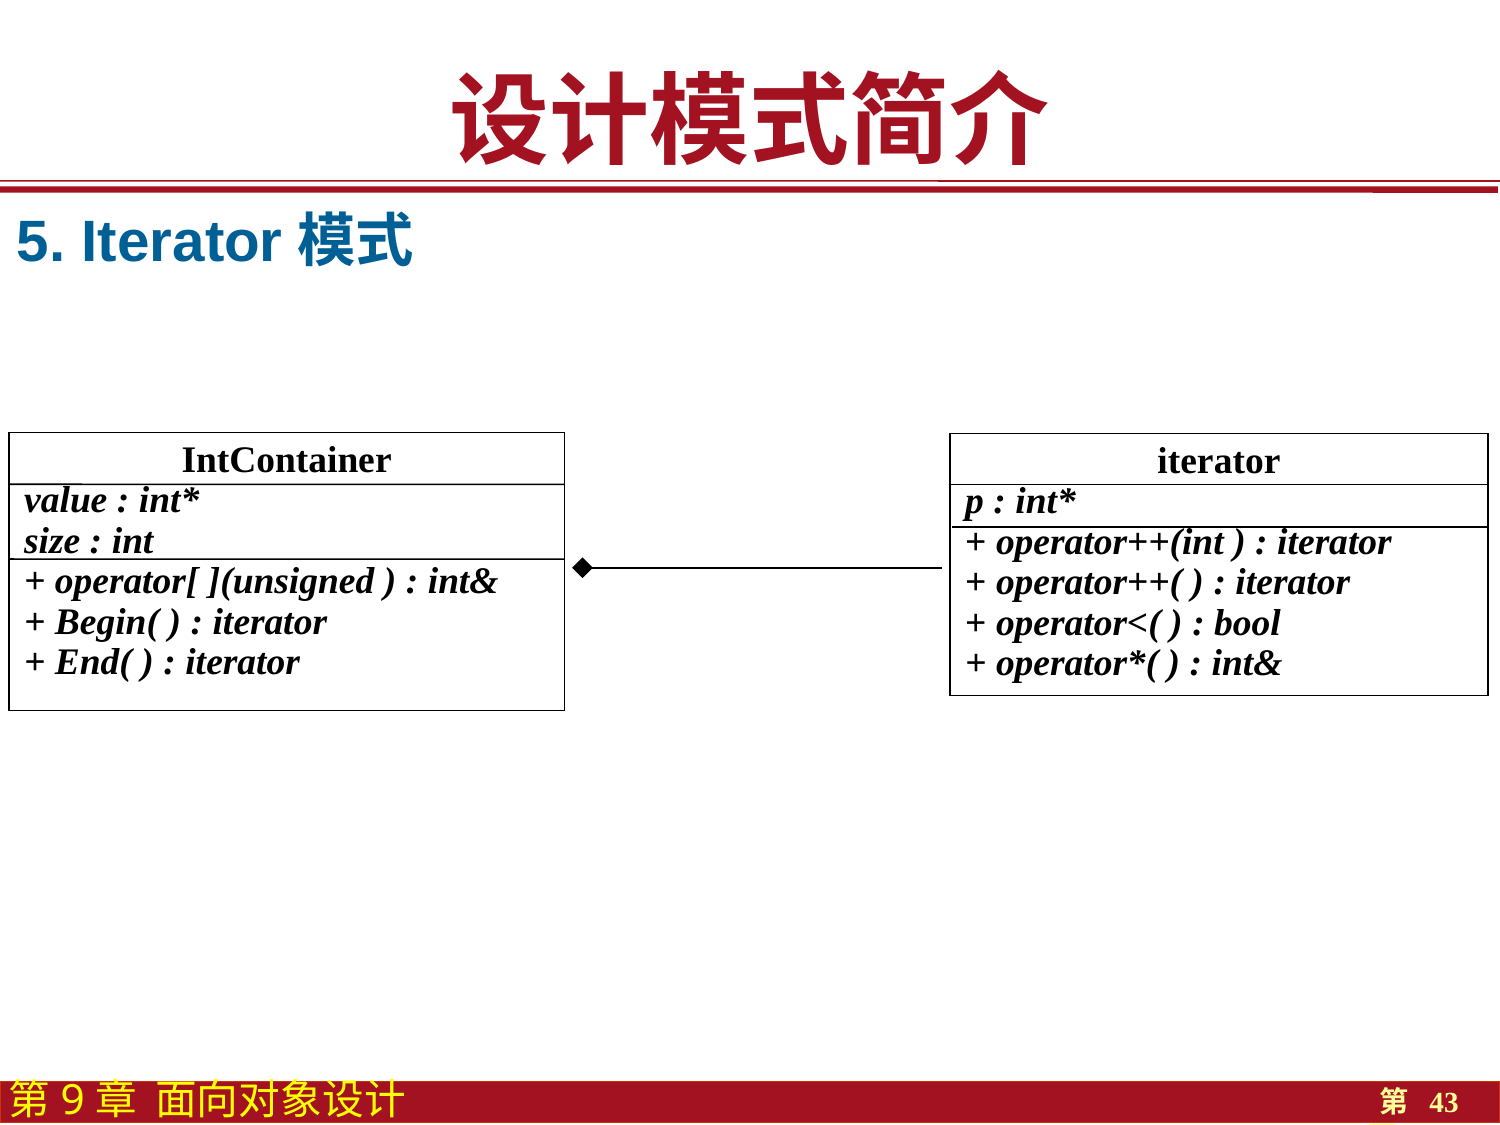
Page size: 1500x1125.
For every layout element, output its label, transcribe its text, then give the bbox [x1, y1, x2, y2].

text_box 5. Iterator模式 [2, 203, 605, 282]
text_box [8, 432, 1490, 711]
text_box 设计模式简介 [254, 49, 1245, 185]
